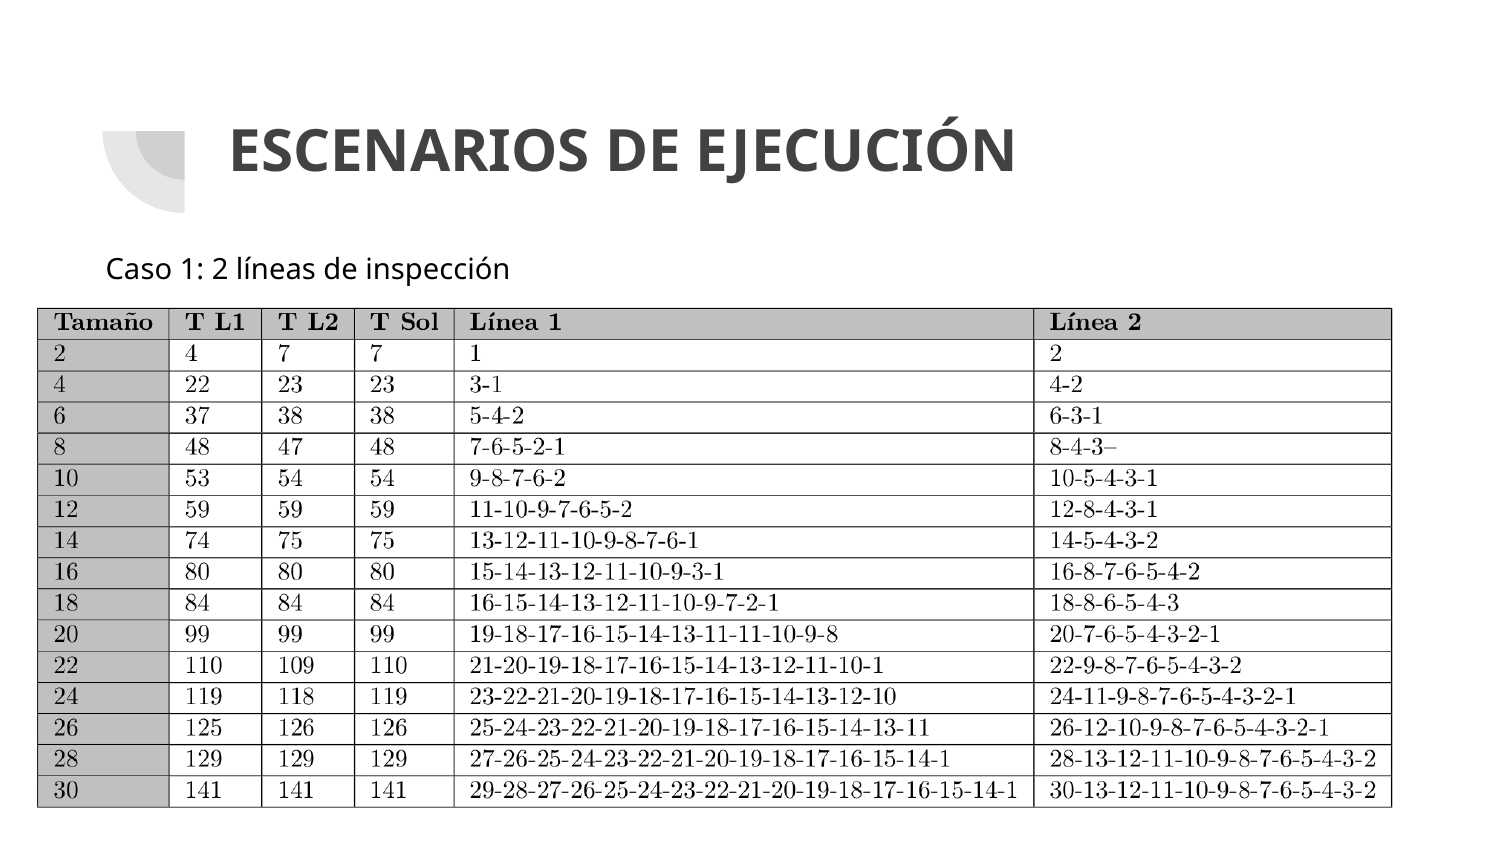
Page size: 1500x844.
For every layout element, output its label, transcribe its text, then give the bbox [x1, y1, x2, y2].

text_box Caso 1: 2 líneas de inspección [90, 235, 561, 272]
picture [24, 296, 1405, 819]
title ESCENARIOS DE EJECUCIÓN [213, 98, 1368, 263]
